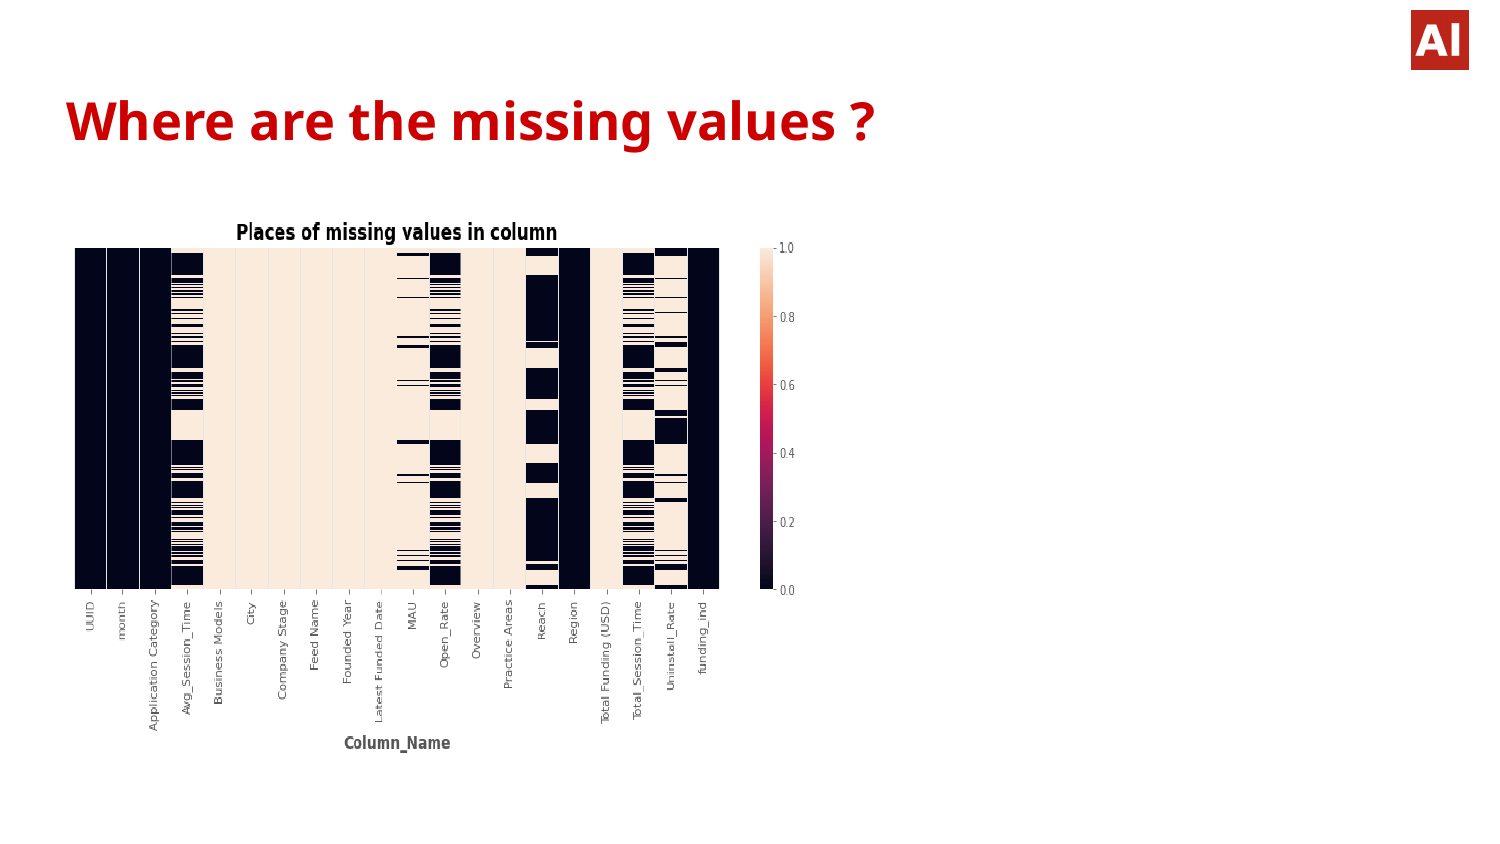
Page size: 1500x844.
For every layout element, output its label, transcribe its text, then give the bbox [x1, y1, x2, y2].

picture [1411, 10, 1469, 70]
picture [67, 214, 801, 762]
title Where are the missing values ? [50, 72, 1450, 168]
